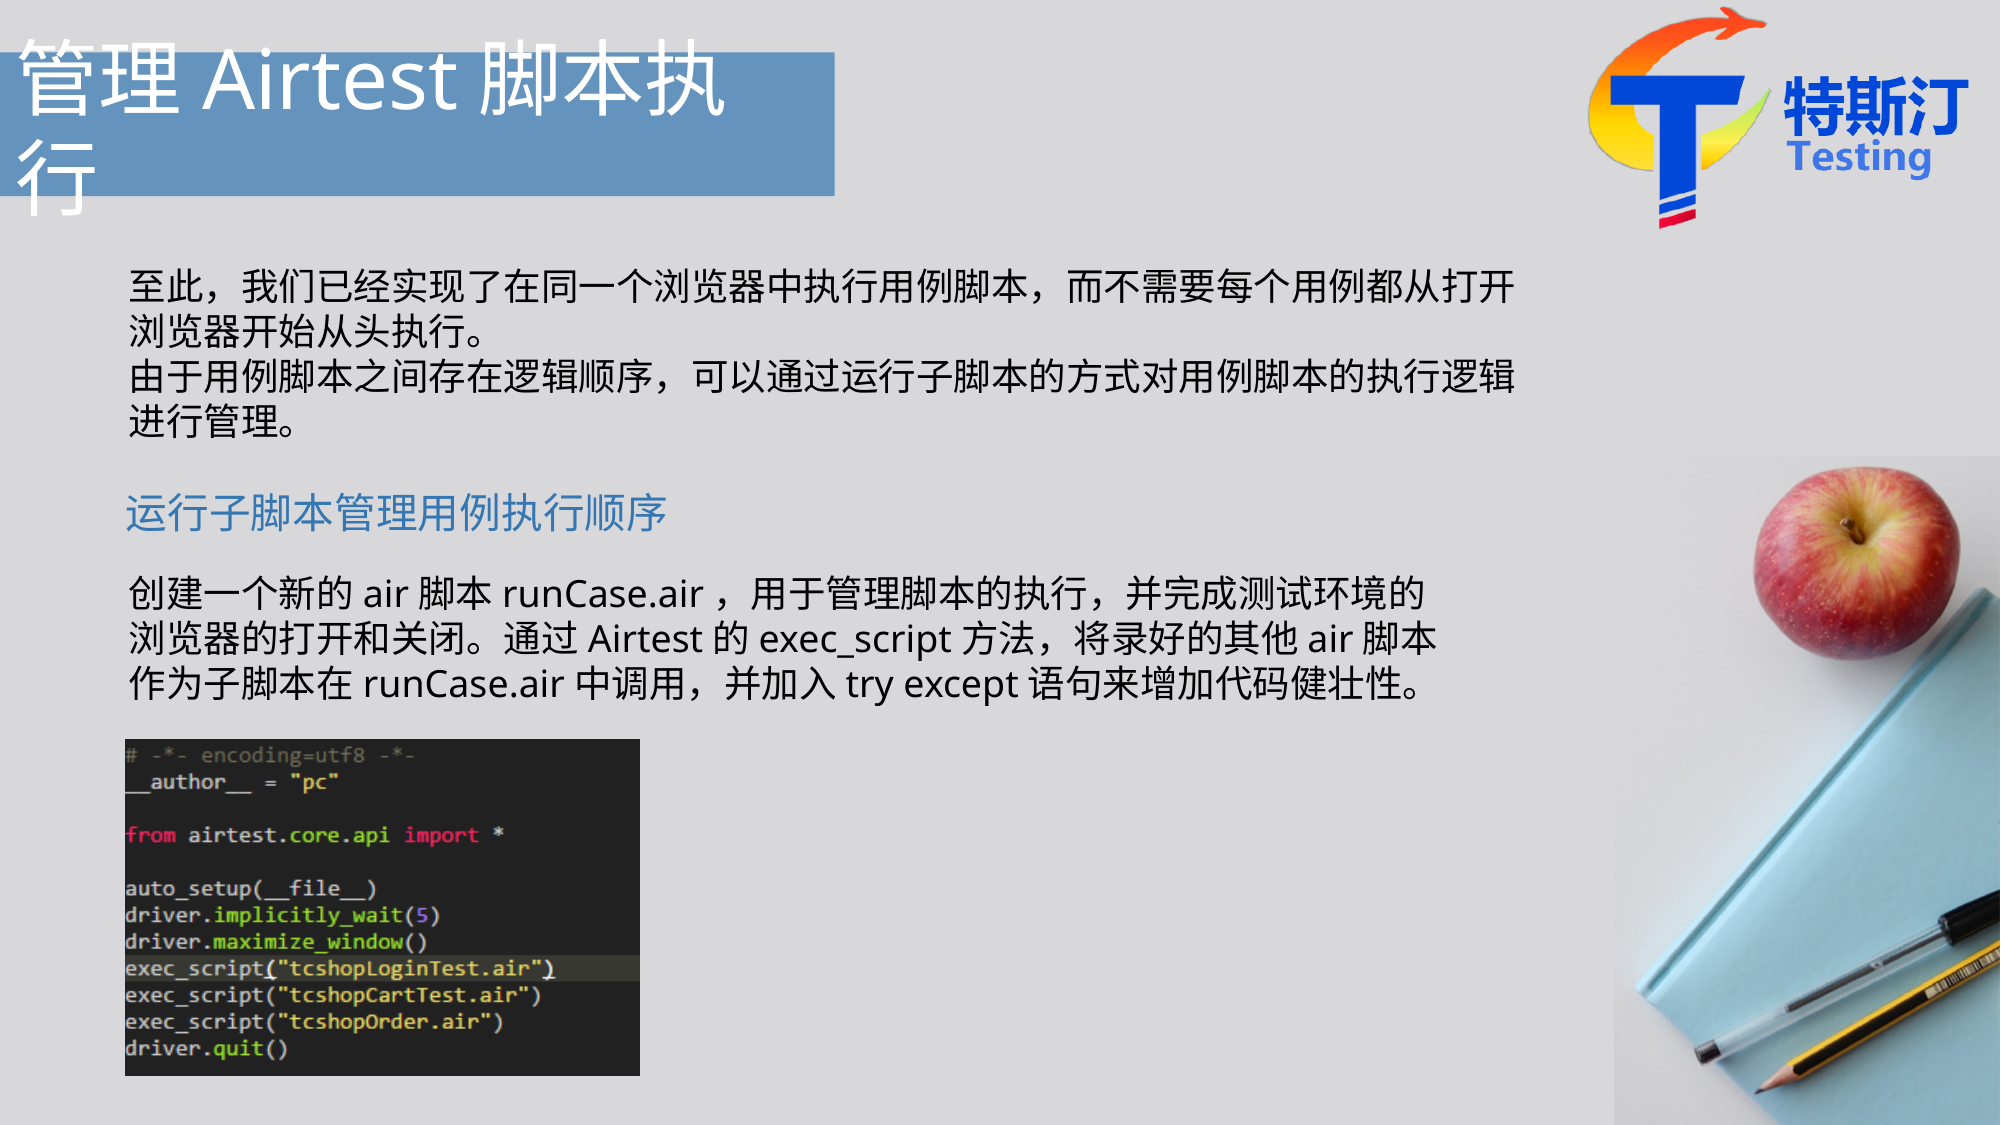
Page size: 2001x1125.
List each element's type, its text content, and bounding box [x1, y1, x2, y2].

title 管理Airtest脚本执行 [0, 42, 823, 210]
text_box 创建一个新的air脚本runCase.air，用于管理脚本的执行，并完成测试环境的浏览器的打开和关闭。通过Airtest的exec_script方法，将录好的其他air脚本作为子脚本在runCase.air中调用，并加入try except语句来增加代码健壮性。 [114, 562, 1473, 713]
picture [1614, 456, 2000, 1125]
picture [1566, 0, 2000, 234]
picture [125, 739, 641, 1076]
text_box 运行子脚本管理用例执行顺序 [110, 479, 737, 545]
text_box 至此，我们已经实现了在同一个浏览器中执行用例脚本，而不需要每个用例都从打开浏览器开始从头执行。 由于用例脚本之间存在逻辑顺序，可以通过运行子脚本的方式对用例脚本的执行逻辑进行管理。 [114, 255, 1532, 451]
